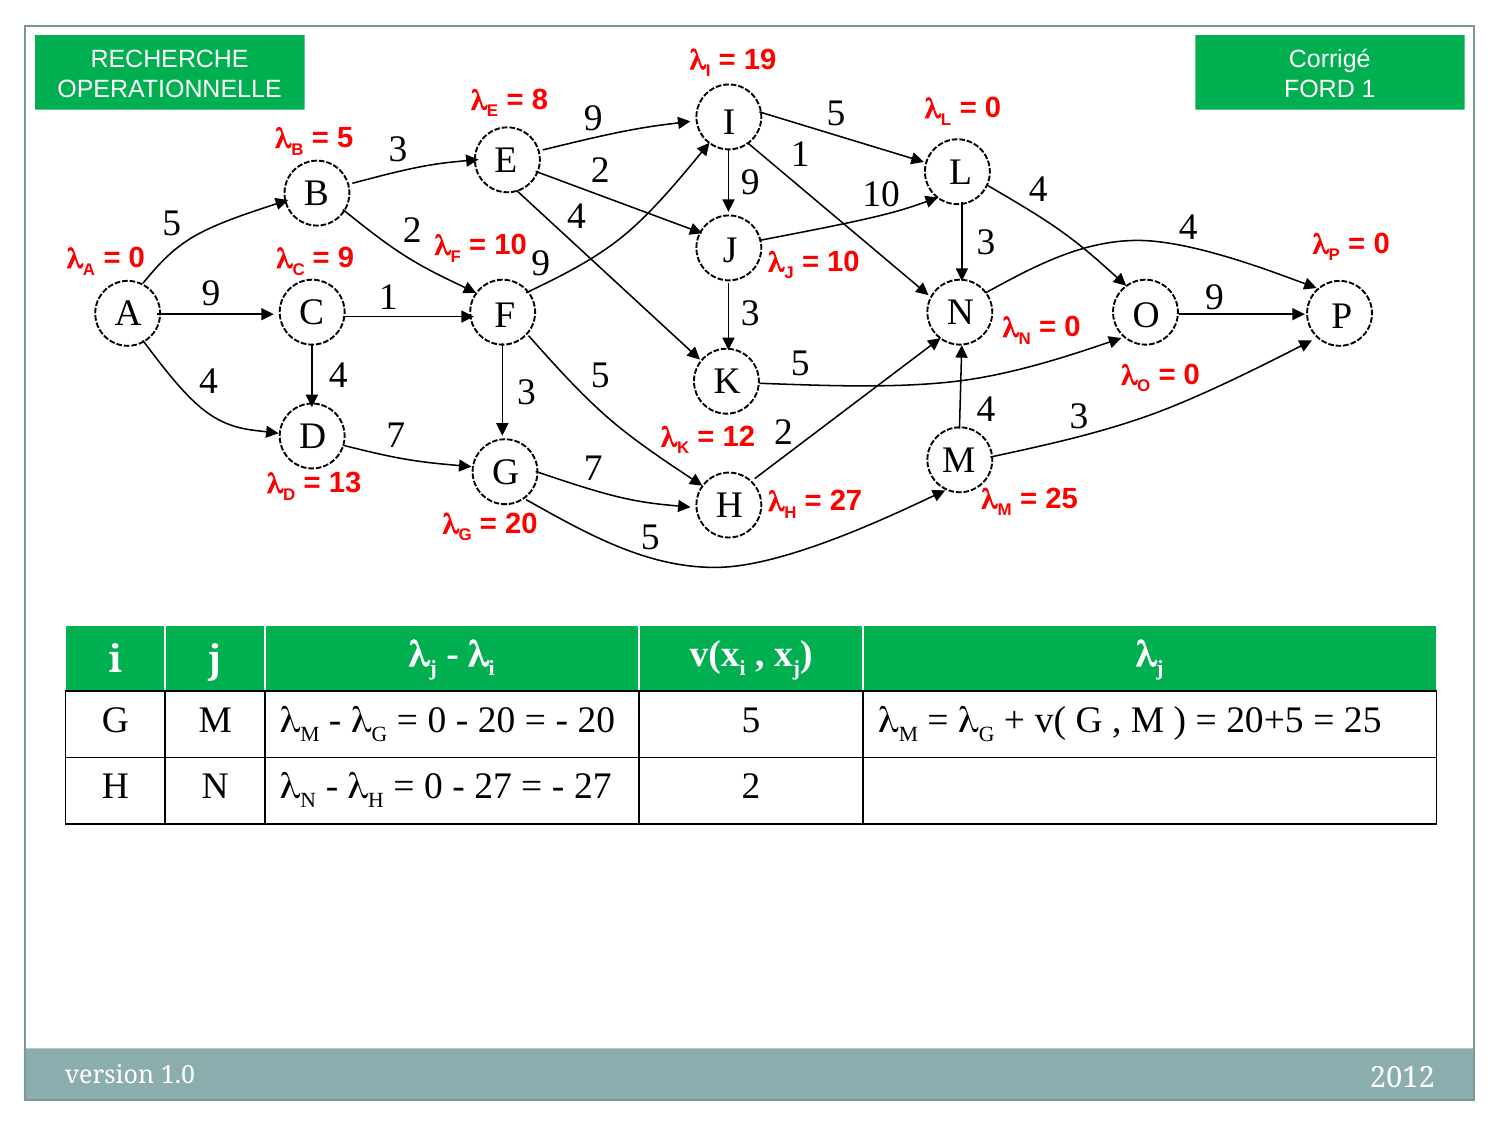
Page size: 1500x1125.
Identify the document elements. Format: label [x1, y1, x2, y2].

table_header [66, 626, 164, 690]
table_cell [166, 758, 264, 823]
table_cell [166, 692, 264, 757]
table_header [266, 626, 638, 690]
slide_number [950, 1050, 1450, 1111]
table_cell [66, 758, 164, 823]
text_box [1290, 217, 1412, 272]
text_box [902, 81, 1024, 136]
table_cell [864, 692, 1436, 757]
table_cell [266, 692, 638, 757]
table_cell [266, 758, 638, 823]
text_box [1195, 35, 1465, 110]
text_box [35, 35, 305, 110]
text_box [45, 32, 1389, 569]
table_cell [640, 692, 862, 757]
footer [50, 1051, 638, 1112]
table_header [640, 626, 862, 690]
table_cell [864, 758, 1436, 823]
table_header [864, 626, 1436, 690]
table_cell [640, 758, 862, 823]
table_cell [66, 692, 164, 757]
table_header [166, 626, 264, 690]
